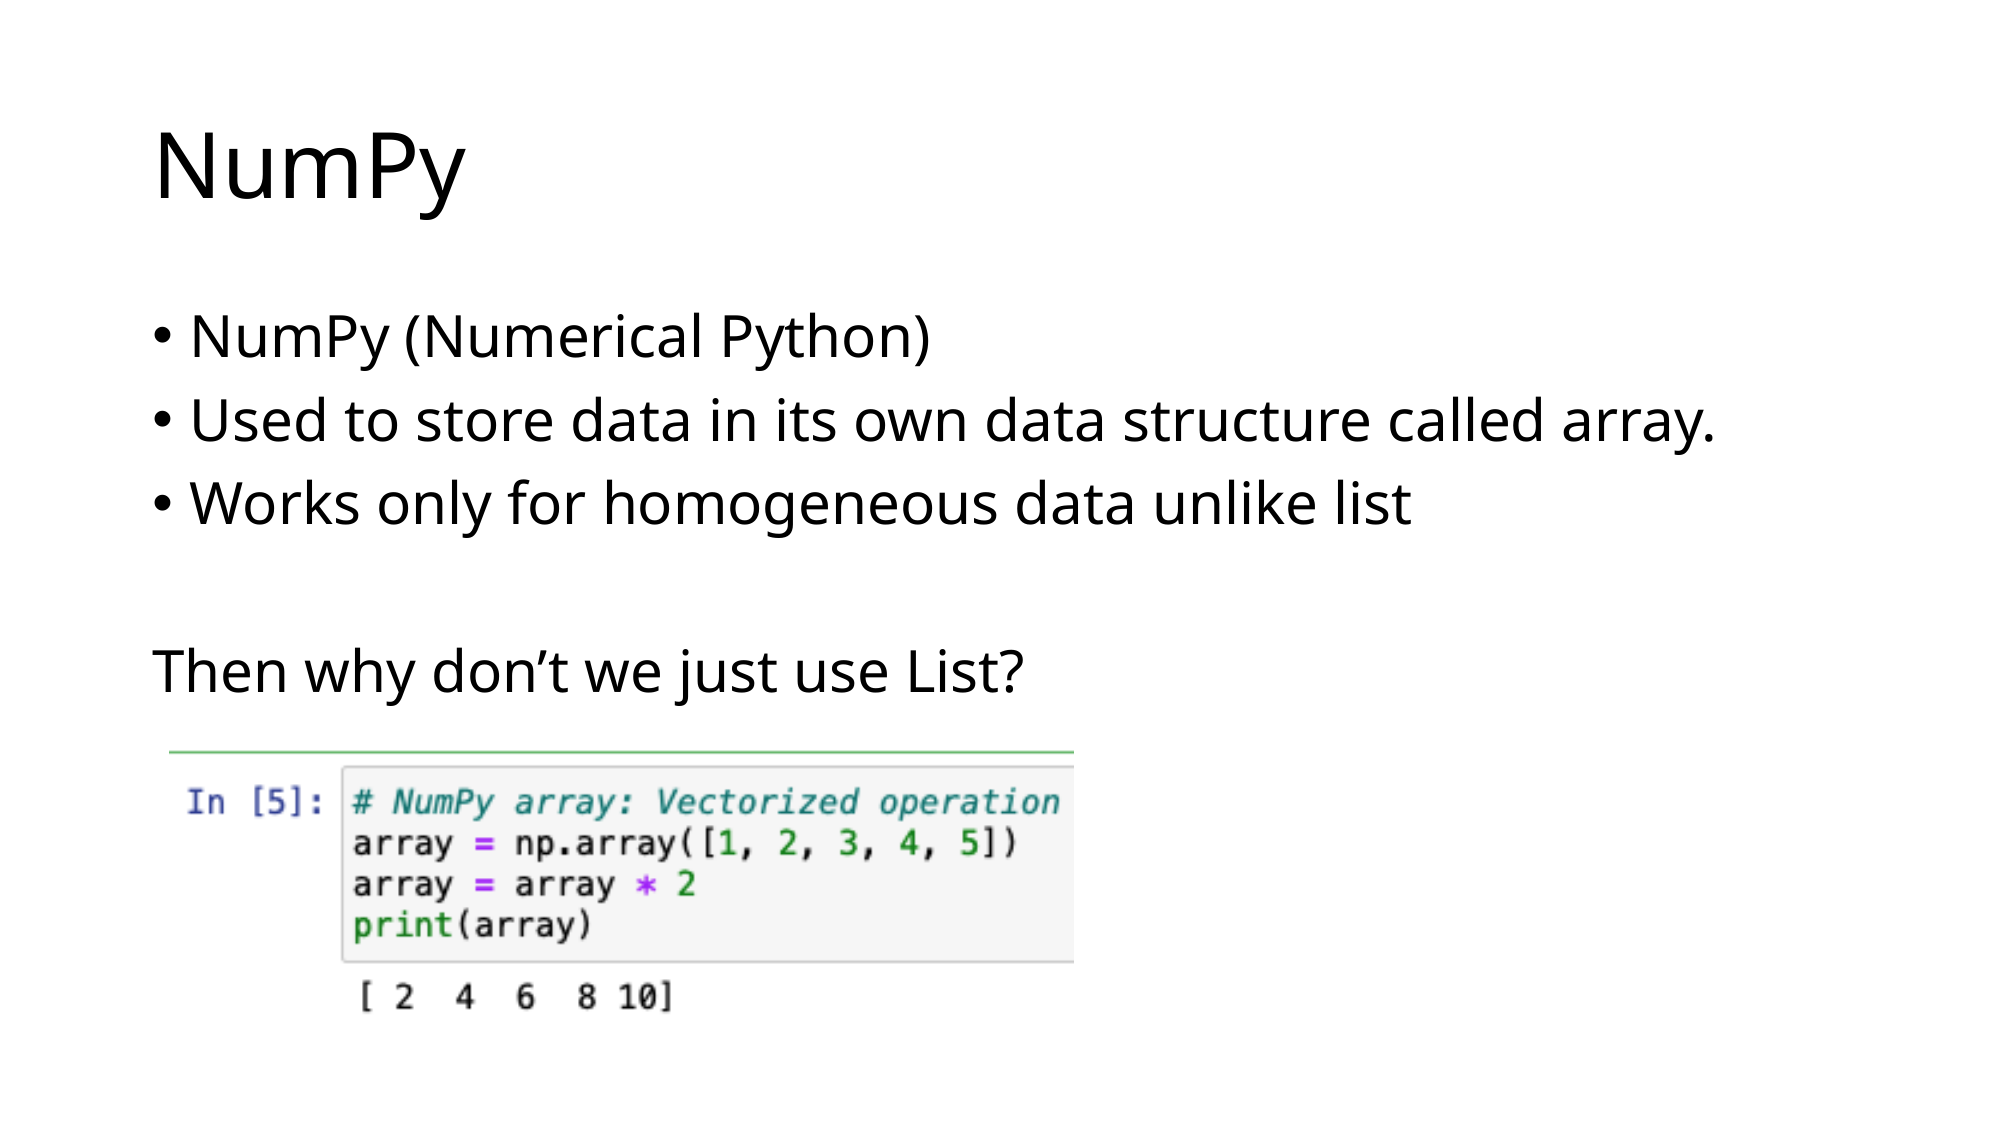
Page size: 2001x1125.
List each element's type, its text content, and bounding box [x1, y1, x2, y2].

picture [169, 746, 1074, 1036]
title NumPy [137, 59, 1863, 278]
list NumPy (Numerical Python) Used to store data in its own data structure called array. Works only for homogeneous data unlike list Then why don’t we just use List? [137, 299, 1863, 1014]
